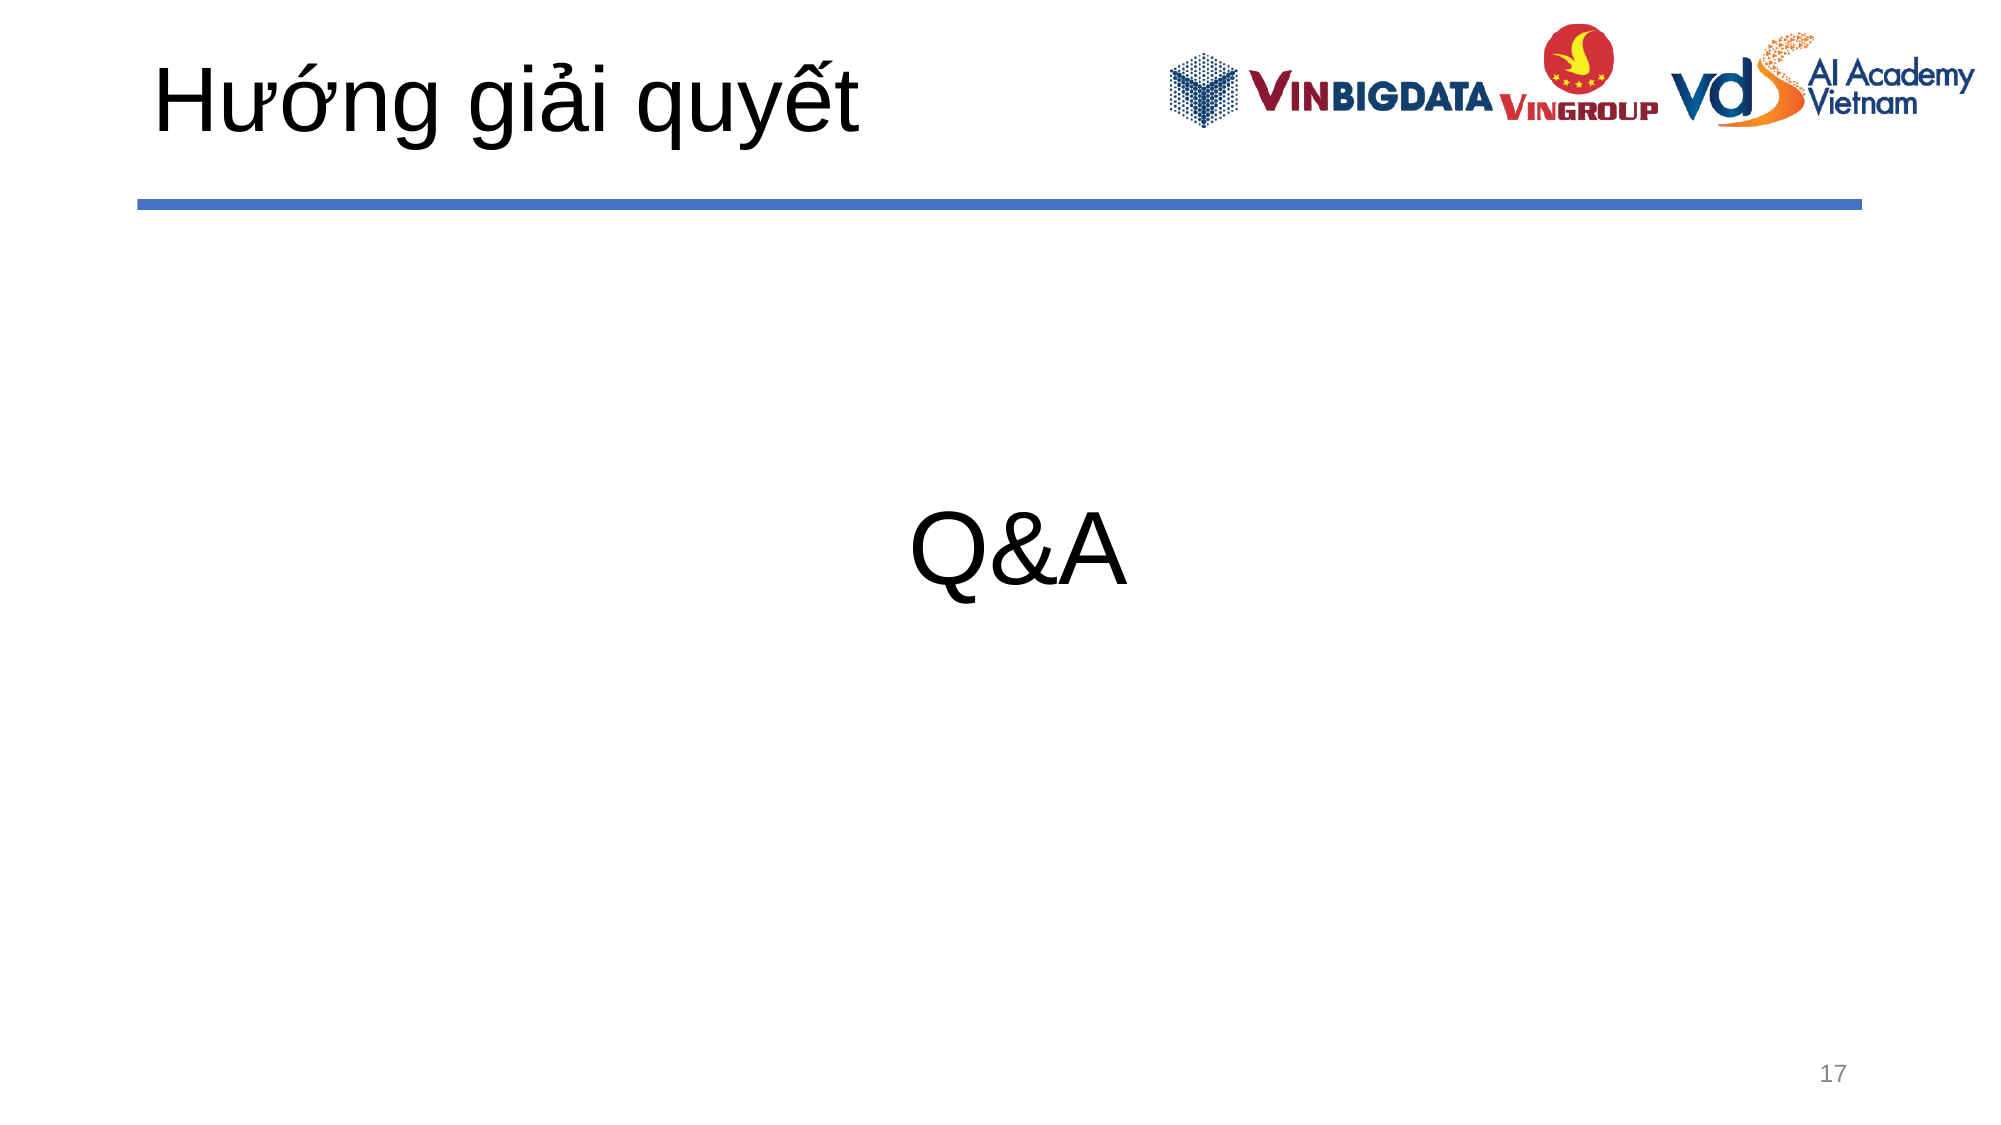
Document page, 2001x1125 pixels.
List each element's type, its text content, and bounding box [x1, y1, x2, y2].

text_box Q&A [138, 472, 1899, 743]
picture [1171, 0, 1665, 158]
title Hướng giải quyết [137, 0, 1171, 204]
text_box [148, 525, 1838, 611]
picture [1671, 32, 1975, 127]
slide_number 17 [1412, 1042, 1863, 1103]
